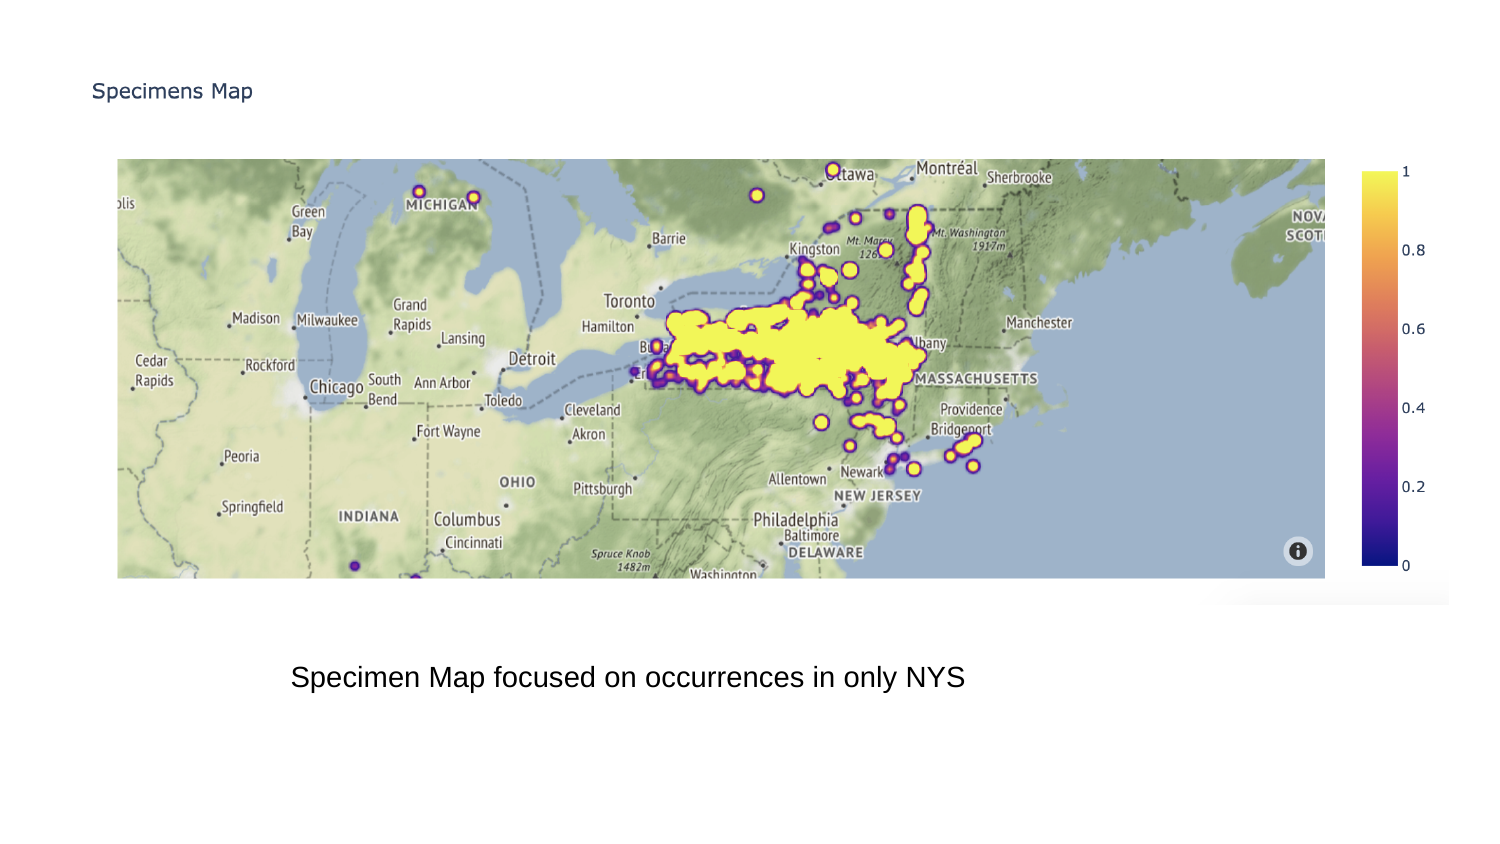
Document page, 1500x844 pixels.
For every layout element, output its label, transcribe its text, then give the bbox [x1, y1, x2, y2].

picture [50, 66, 1450, 606]
list Specimen Map focused on occurrences in only NYS [275, 637, 1225, 754]
